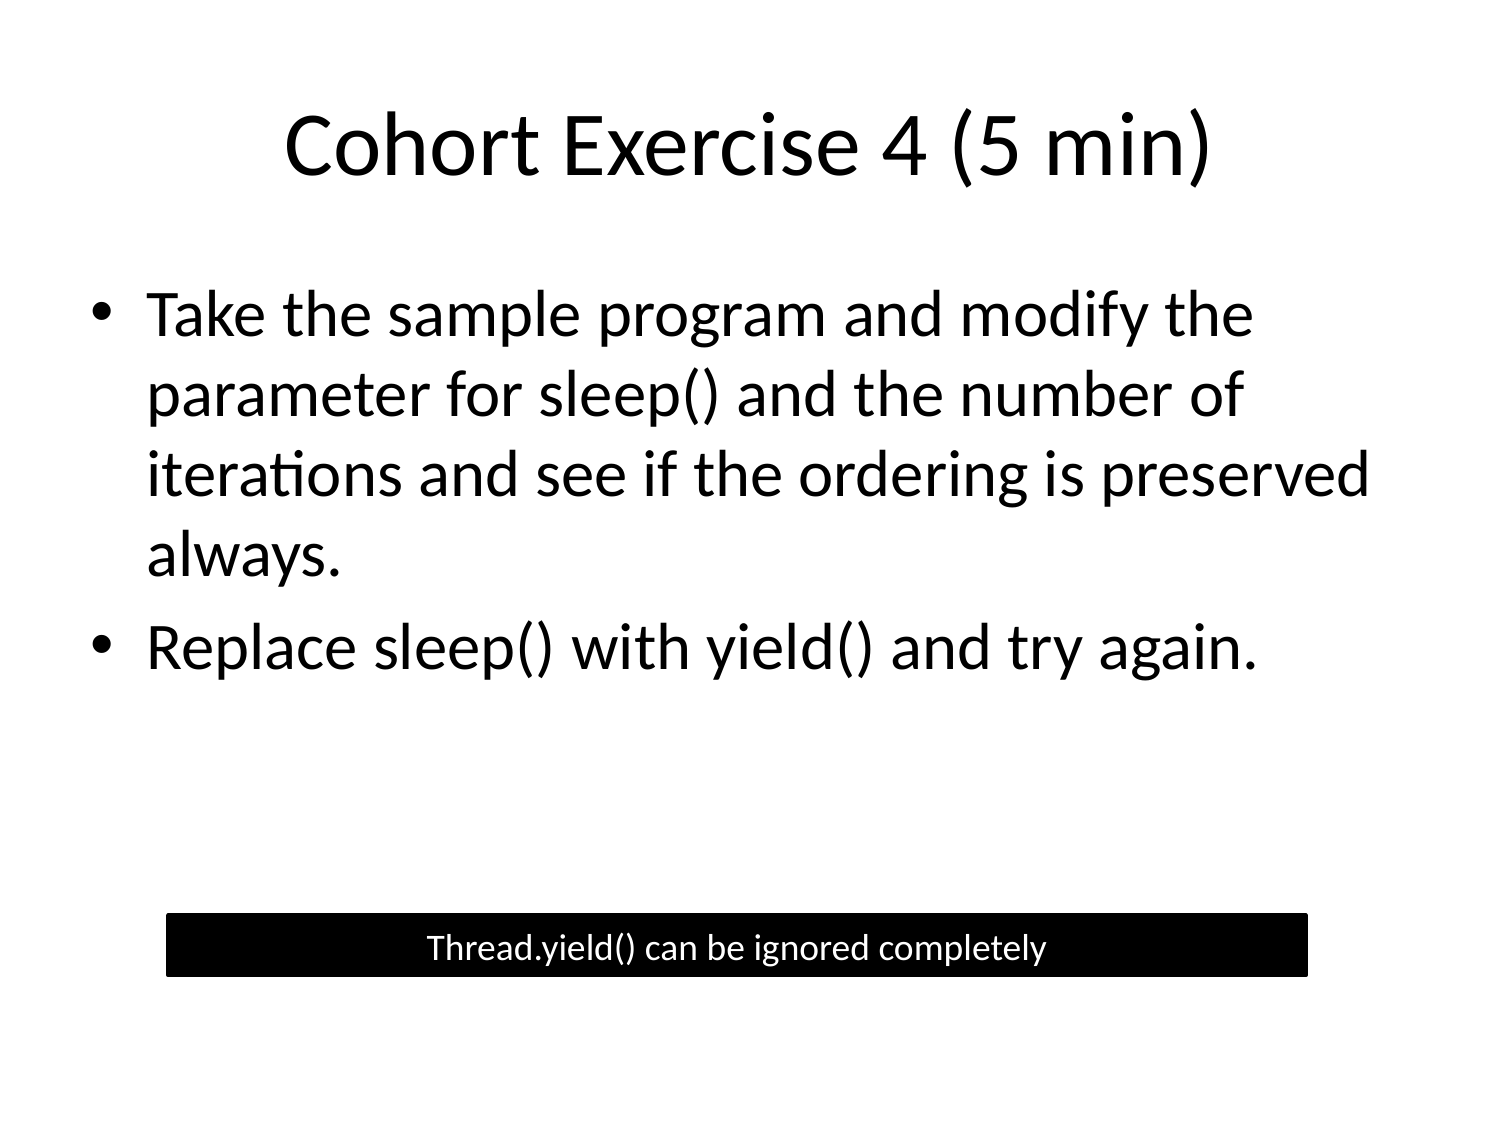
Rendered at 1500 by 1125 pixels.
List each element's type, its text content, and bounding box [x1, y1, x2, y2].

text_box Thread.yield() can be ignored completely [166, 913, 1308, 977]
title Cohort Exercise 4 (5 min) [75, 45, 1425, 233]
list Take the sample program and modify the parameter for sleep() and the number of iterations and see if the ordering is preserved always. Replace sleep() with yield() and try again. [75, 262, 1425, 1005]
